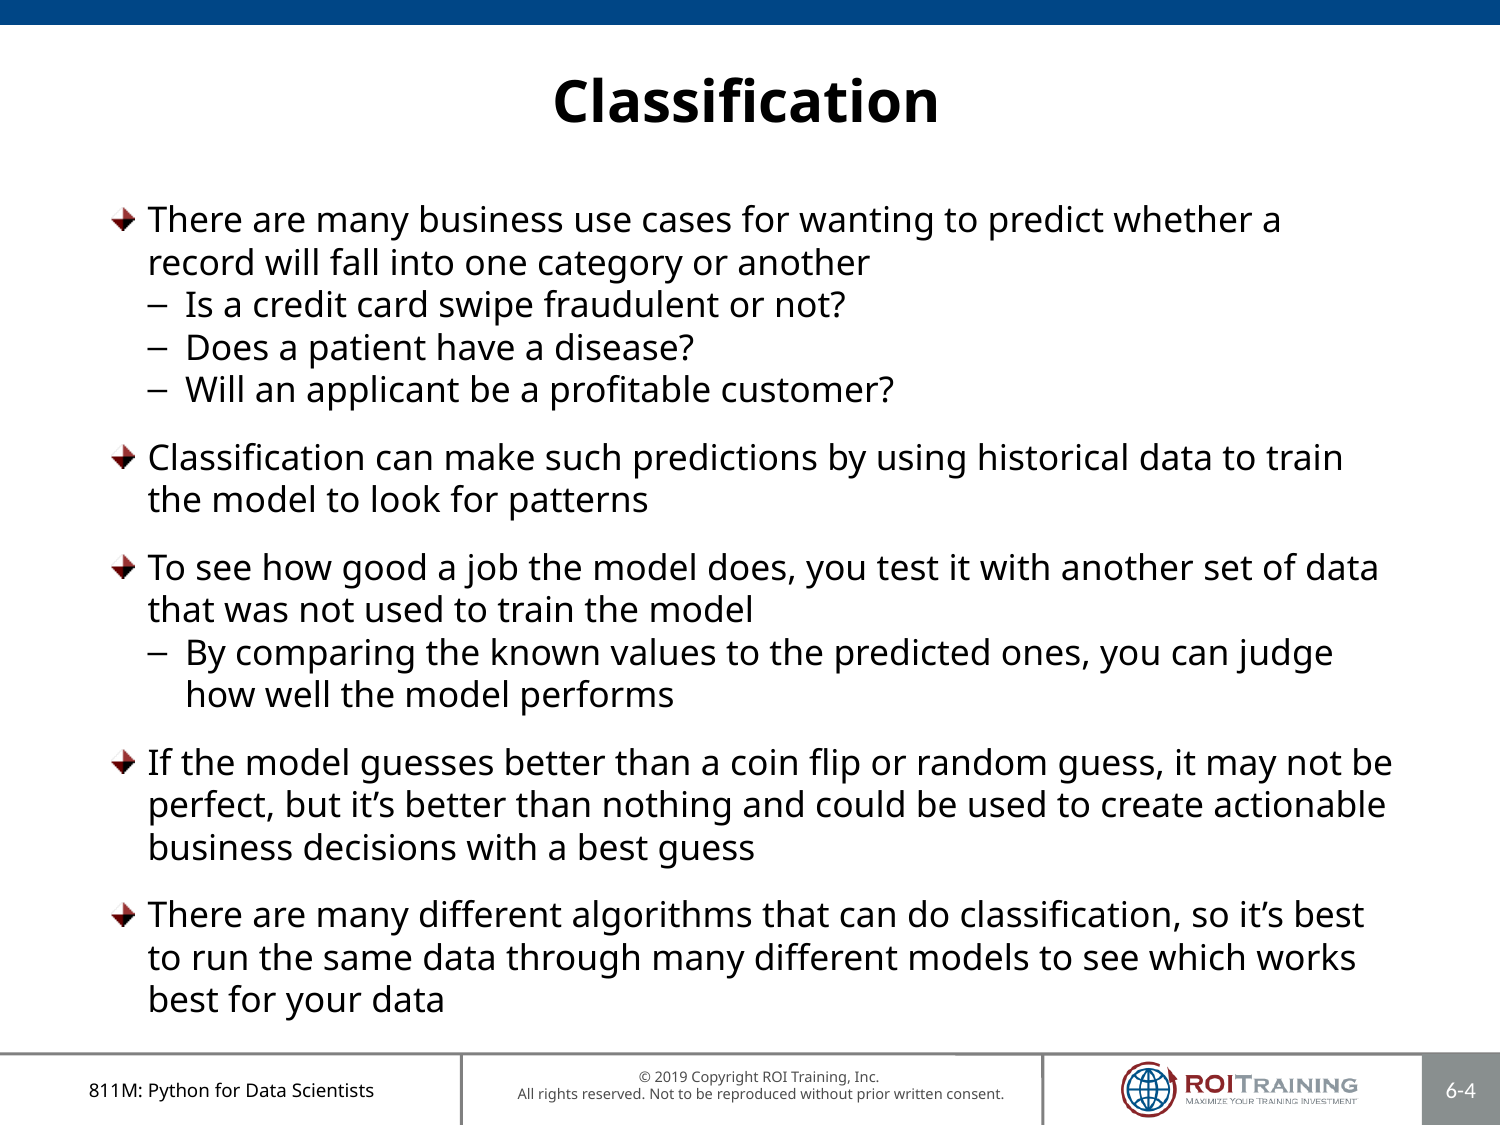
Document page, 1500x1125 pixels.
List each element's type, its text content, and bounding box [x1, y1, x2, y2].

picture [1113, 1060, 1362, 1118]
picture [110, 748, 135, 774]
picture [110, 901, 135, 927]
picture [110, 553, 135, 579]
picture [110, 443, 135, 469]
title Classification [172, 47, 1322, 151]
list There are many business use cases for wanting to predict whether a record will fall into one category or another Is a credit card swipe fraudulent or not? Does a patient have a disease? Will an applicant be a profitable customer? Classification can make such predictions by using historical data to train the model to look for patterns To see how good a job the model does, you test it with another set of data that was not used to train the model By comparing the known values to the predicted ones, you can judge how well the model performs If the model guesses better than a coin flip or random guess, it may not be perfect, but it’s better than nothing and could be used to create actionable business decisions with a best guess There are many different algorithms that can do classification, so it’s best to run the same data through many different models to see which works best for your data [95, 189, 1411, 1022]
picture [110, 206, 135, 231]
